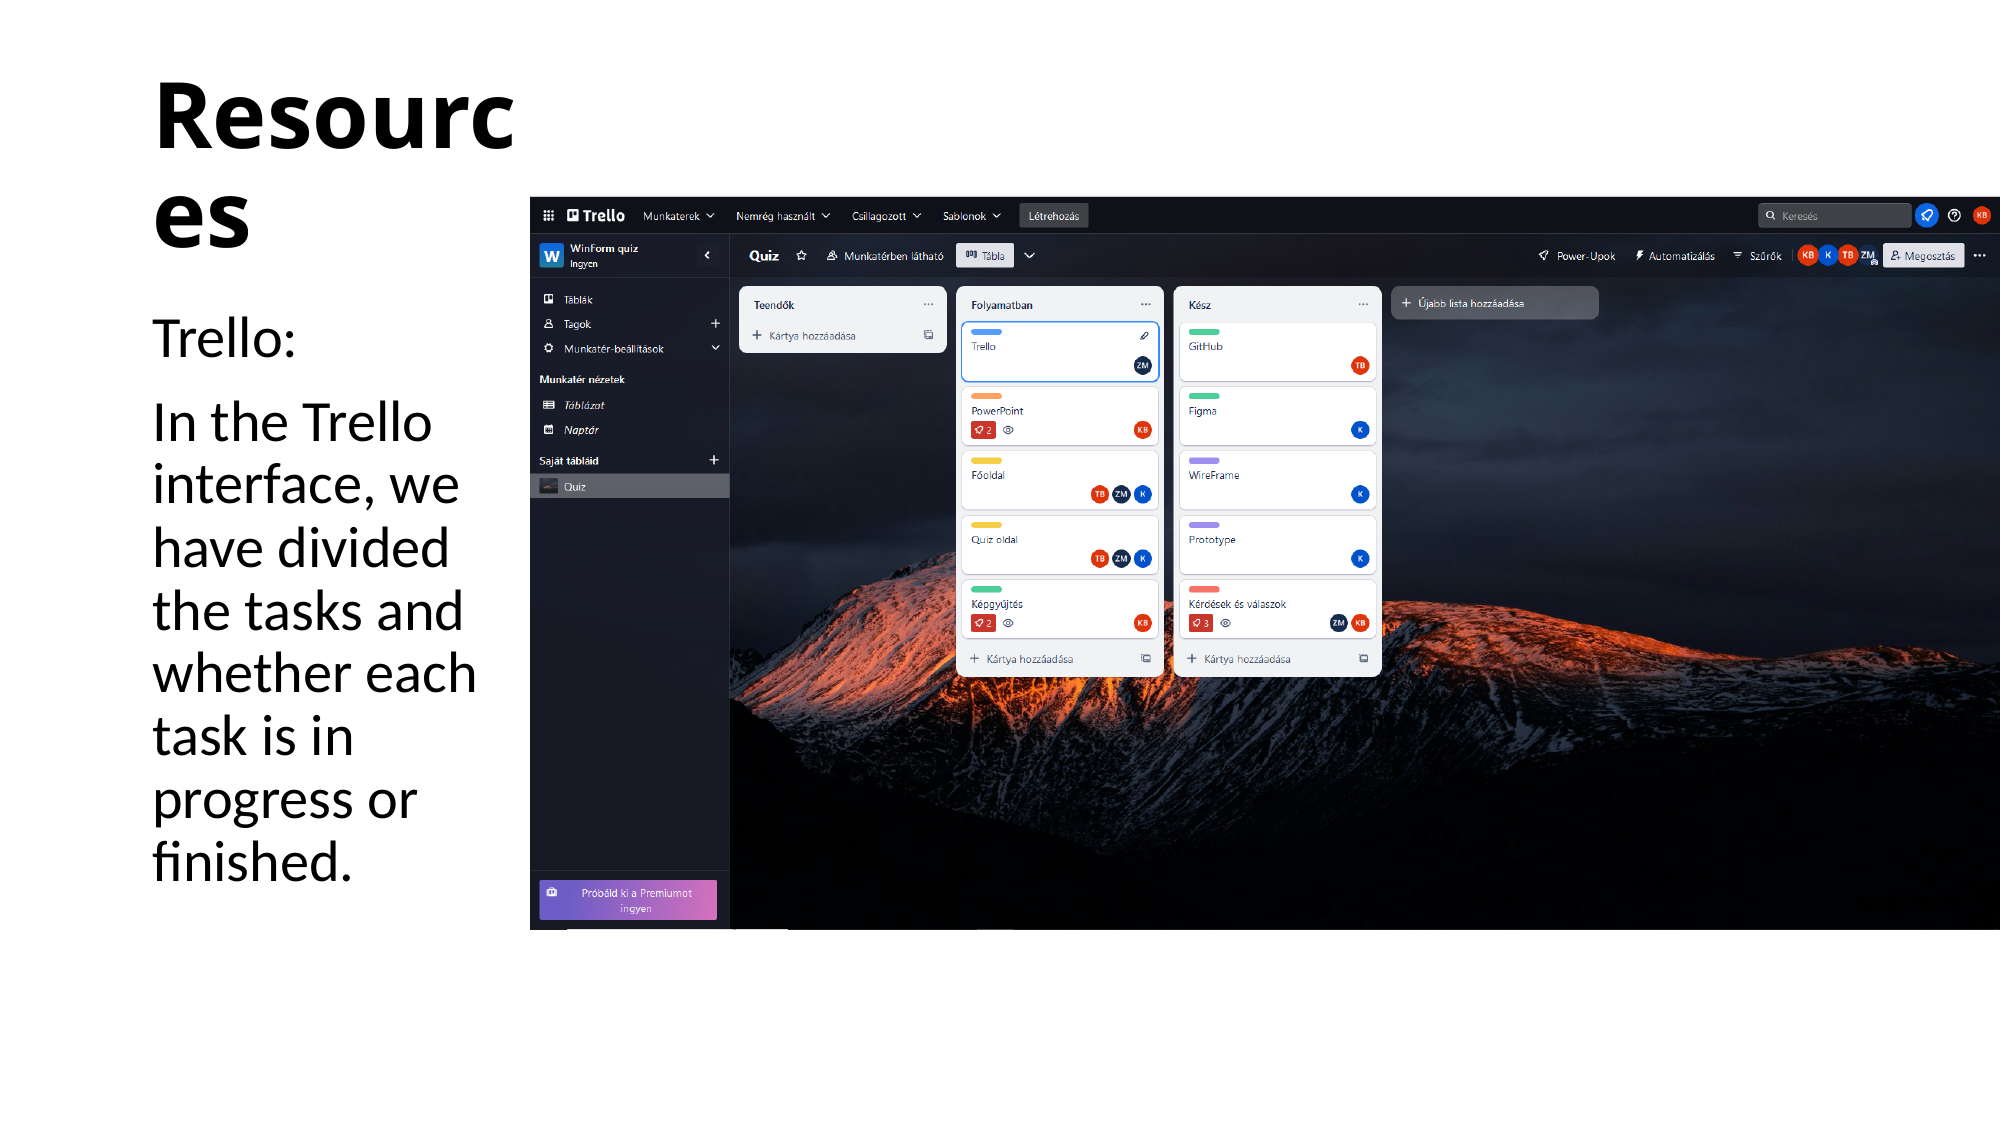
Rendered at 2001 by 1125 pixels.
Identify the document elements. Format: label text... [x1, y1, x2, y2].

picture [530, 195, 2000, 930]
list Trello: In the Trello interface, we have divided the tasks and whether each task is in progress or finished. [137, 299, 530, 906]
title Resources [137, 59, 549, 278]
